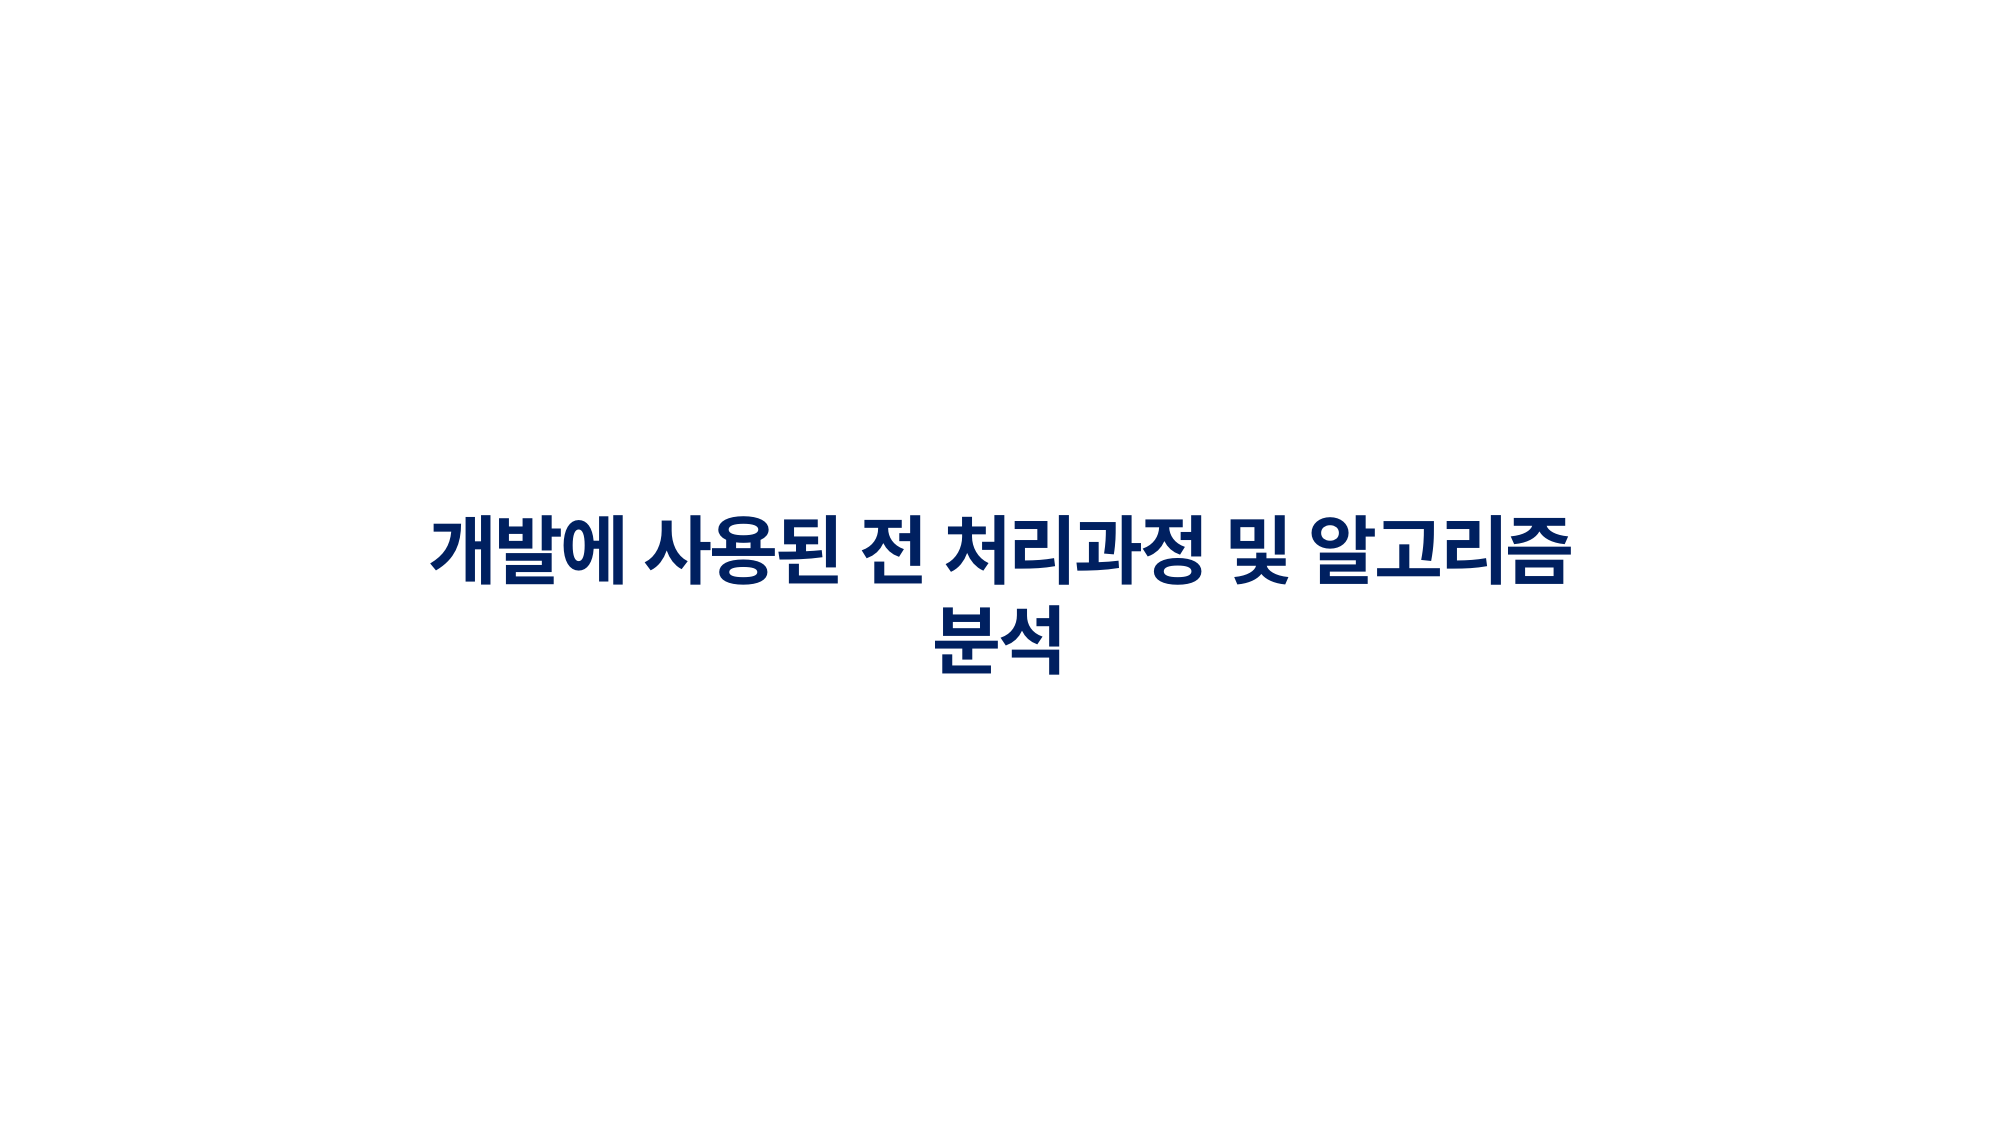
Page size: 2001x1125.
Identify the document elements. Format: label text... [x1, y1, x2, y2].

text_box 개발에 사용된 전 처리과정 및 알고리즘 분석 [342, 496, 1658, 692]
